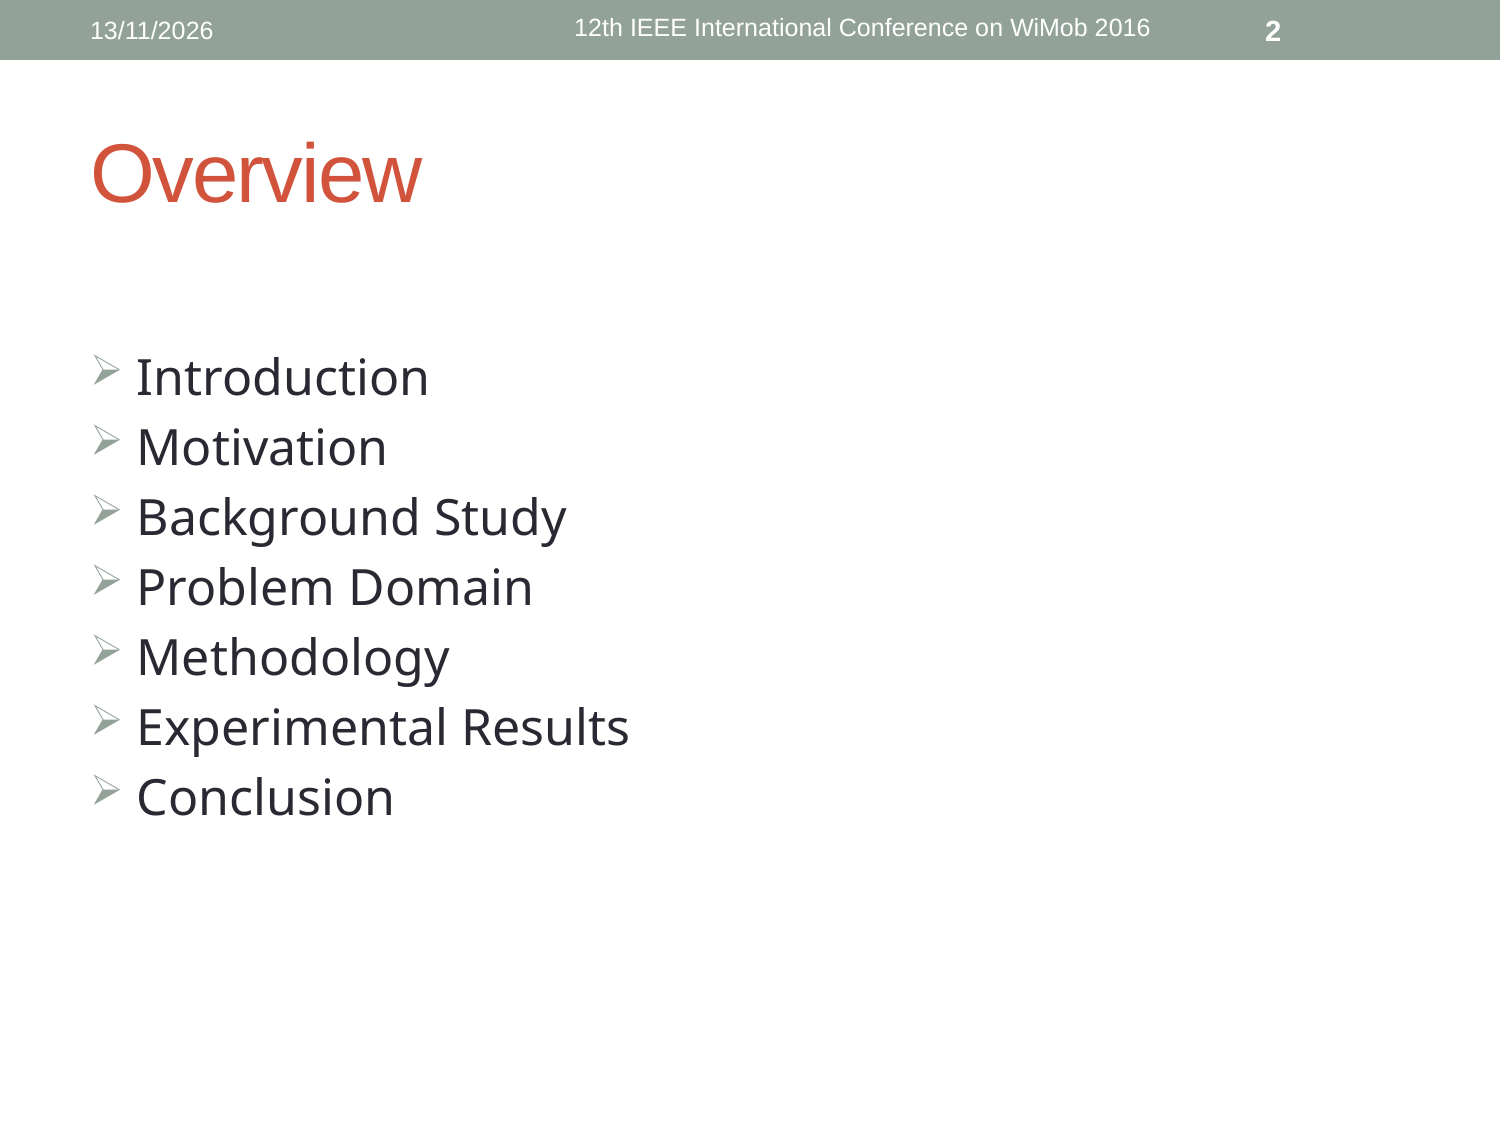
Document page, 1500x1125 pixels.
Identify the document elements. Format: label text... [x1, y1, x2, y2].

slide_number 2 [1250, 3, 1425, 57]
list Introduction Motivation Background Study Problem Domain Methodology Experimental Results Conclusion [75, 338, 1425, 1063]
footer 12th IEEE International Conference on WiMob 2016 [525, 0, 1201, 54]
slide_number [75, 3, 550, 57]
title Overview [75, 87, 1425, 250]
